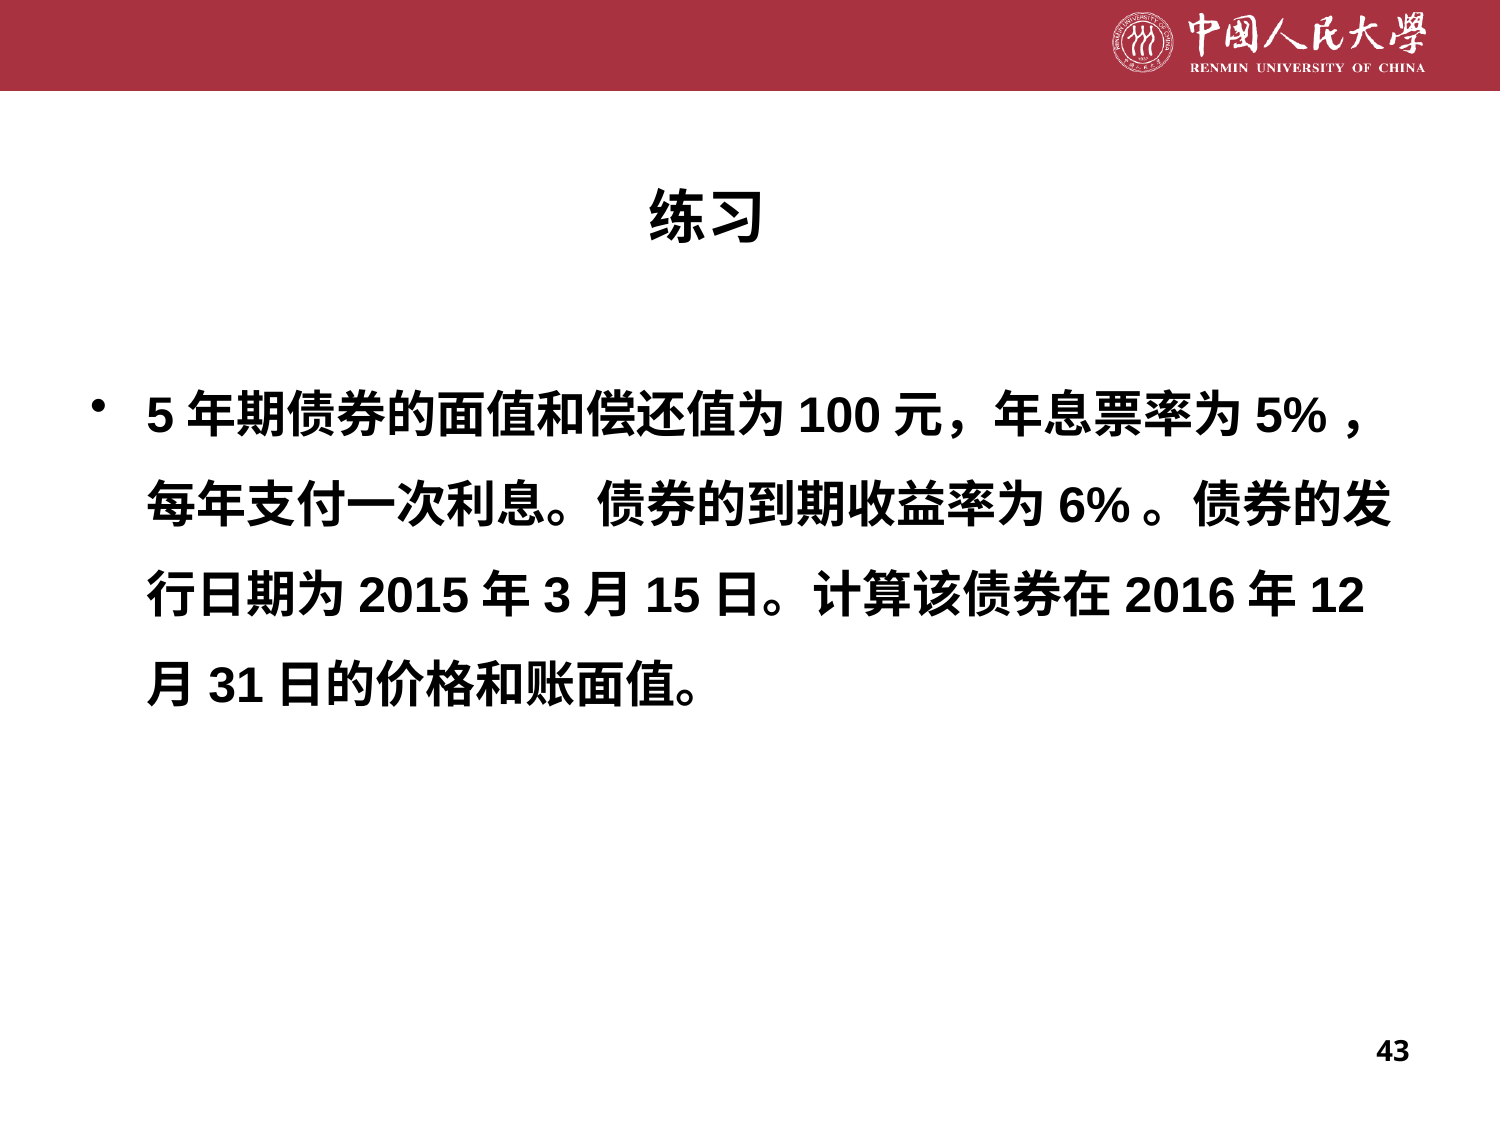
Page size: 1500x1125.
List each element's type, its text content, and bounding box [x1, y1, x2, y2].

picture [0, 0, 1500, 91]
title 练习 [88, 173, 1326, 277]
slide_number 43 [1074, 1024, 1425, 1103]
list 5年期债券的面值和偿还值为100元，年息票率为5%，每年支付一次利息。债券的到期收益率为6%。债券的发行日期为2015年3月15日。计算该债券在2016年12月31日的价格和账面值。 [75, 344, 1425, 1064]
